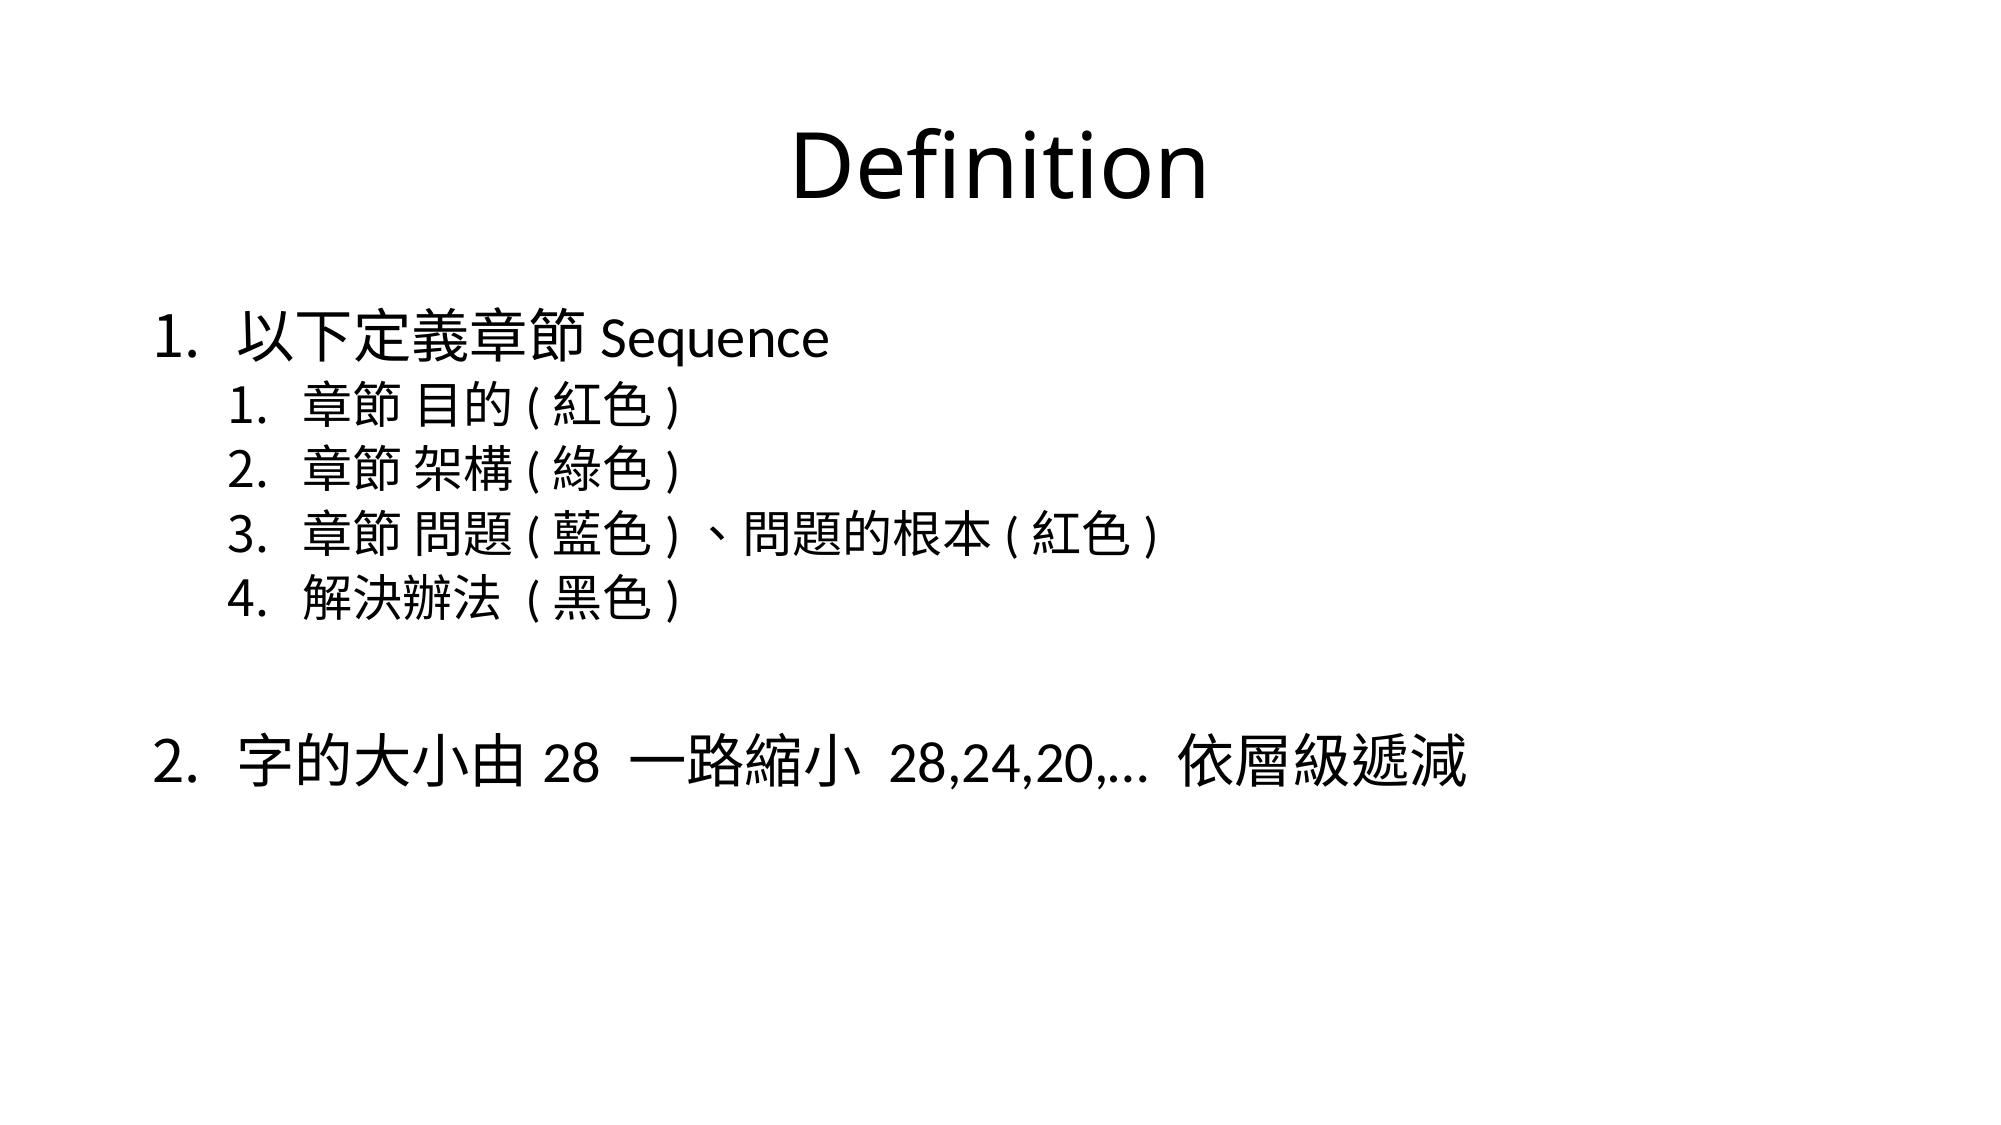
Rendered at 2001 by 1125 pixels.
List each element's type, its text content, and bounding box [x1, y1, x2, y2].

title Definition [137, 59, 1863, 278]
list 以下定義章節Sequence 章節 目的(紅色) 章節 架構(綠色) 章節 問題(藍色)、問題的根本(紅色) 解決辦法 (黑色) 字的大小由28 一路縮小 28,24,20,… 依層級遞減 [137, 299, 1863, 1014]
